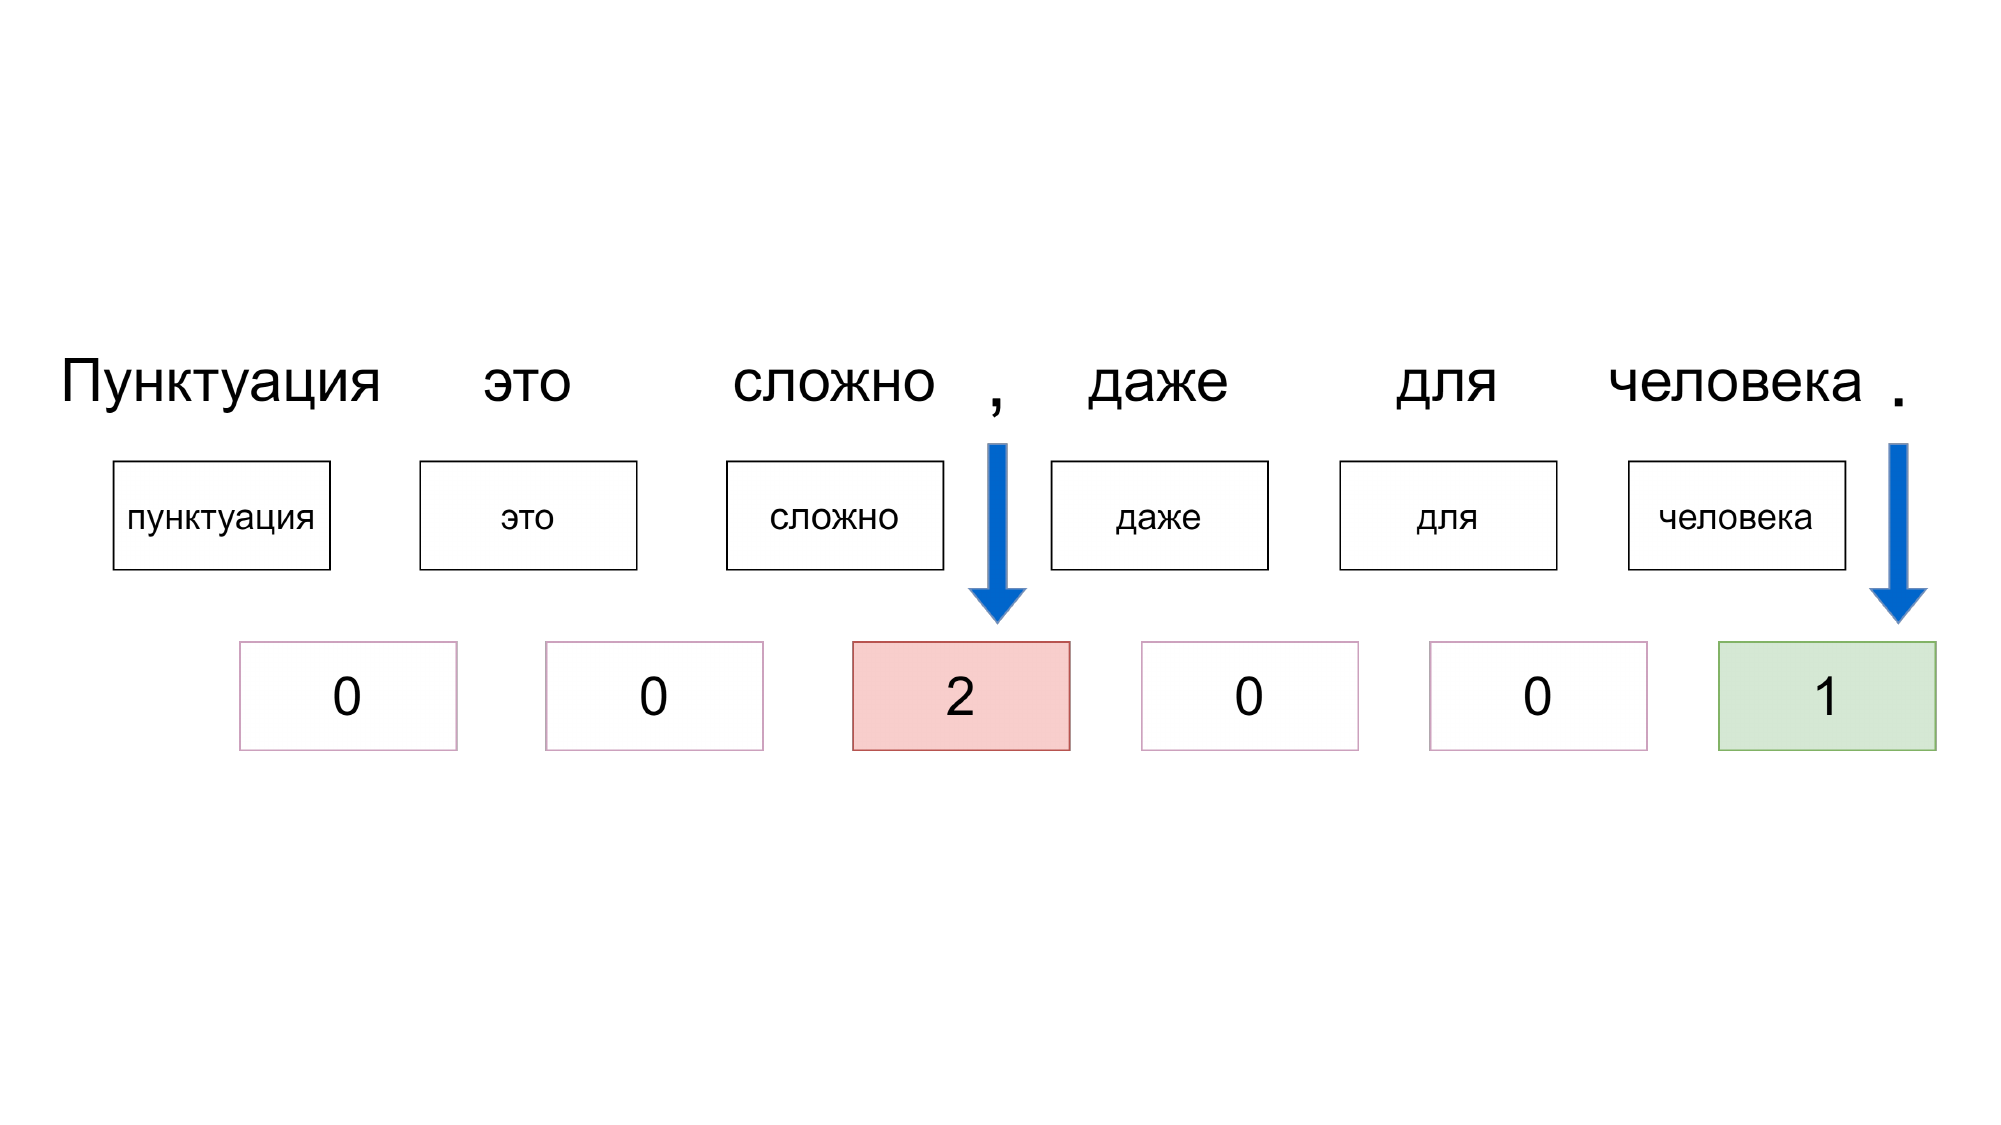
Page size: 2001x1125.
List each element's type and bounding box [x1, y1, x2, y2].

picture [62, 332, 1938, 752]
